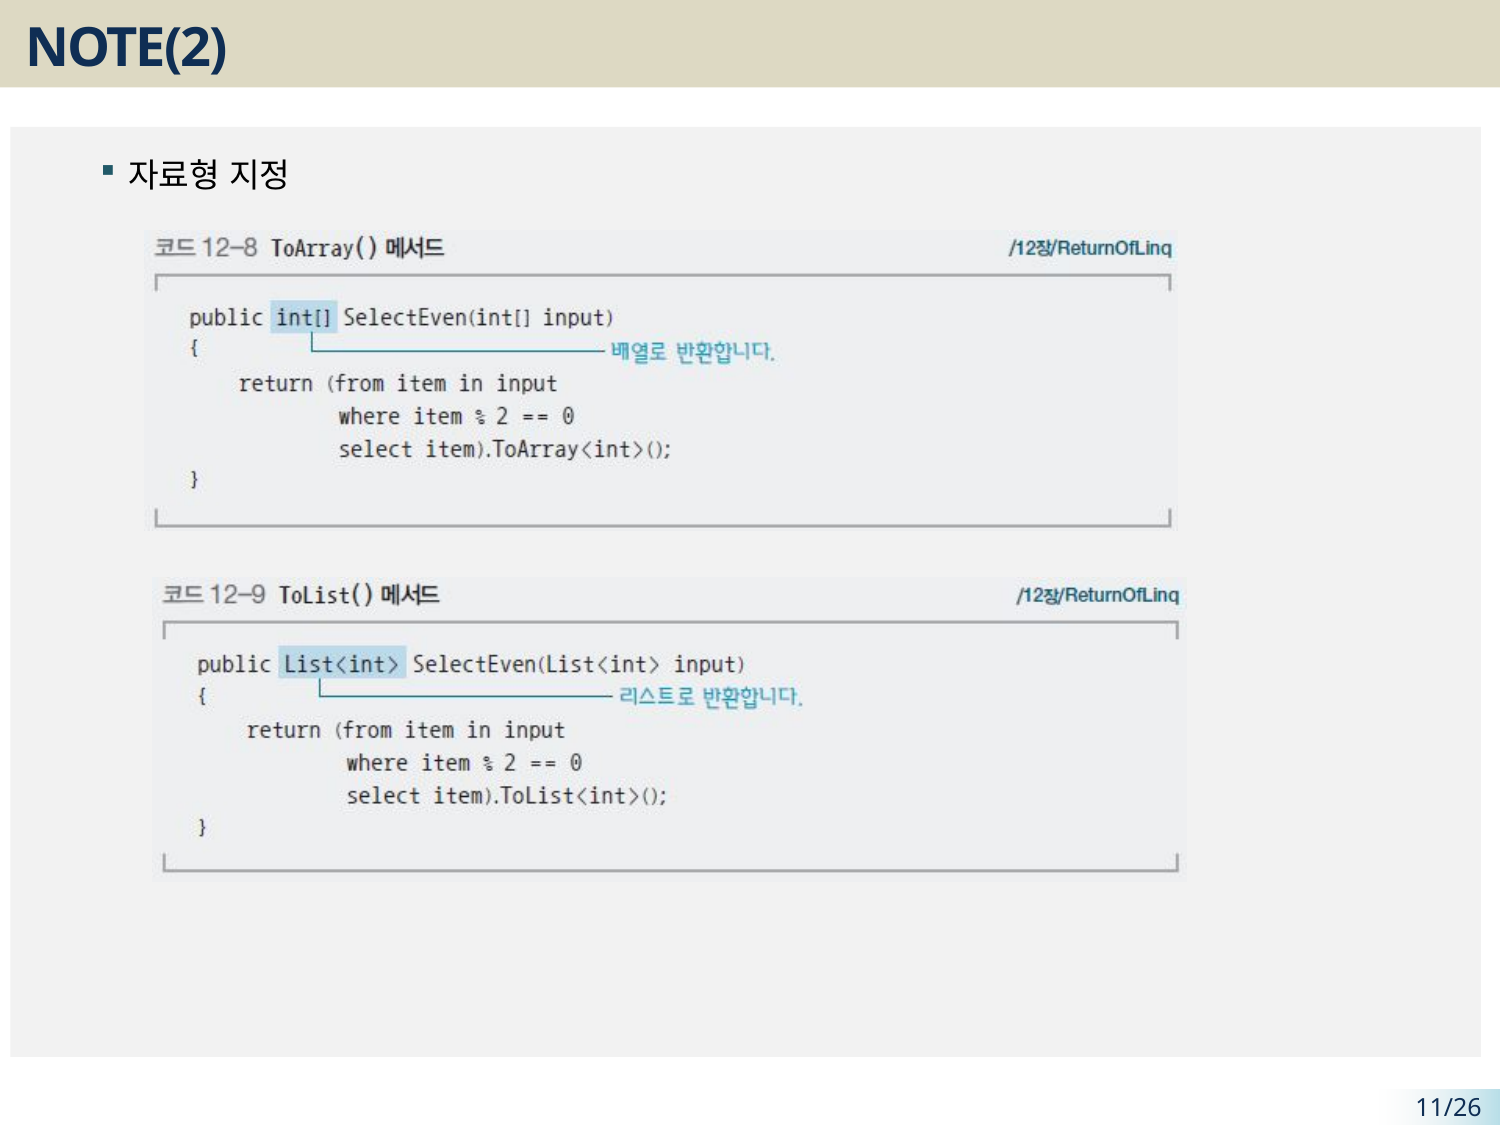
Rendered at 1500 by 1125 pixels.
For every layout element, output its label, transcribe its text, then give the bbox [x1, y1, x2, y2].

list 자료형 지정 [10, 126, 1481, 1057]
title NOTE(2) [10, 5, 1288, 84]
picture [144, 229, 1178, 531]
picture [151, 576, 1187, 883]
